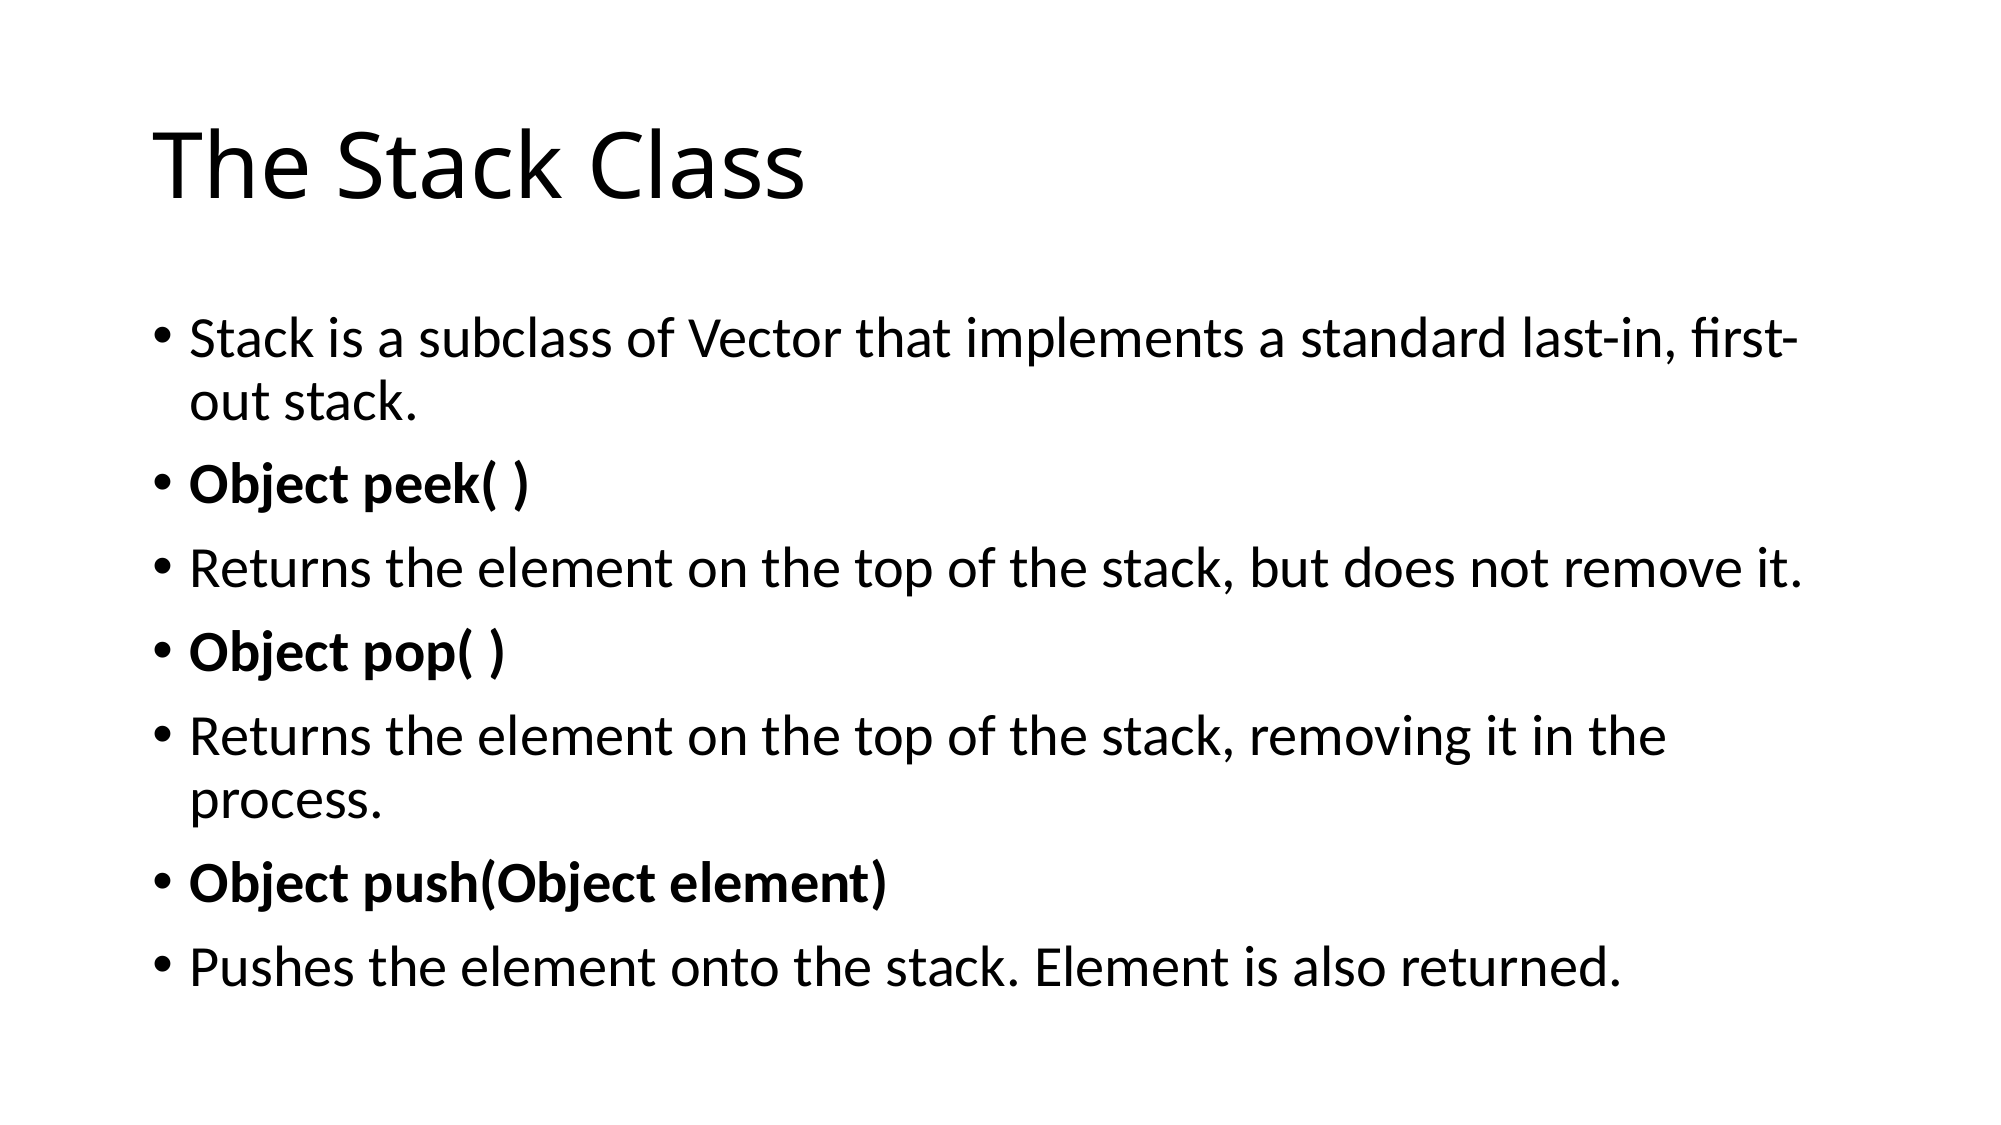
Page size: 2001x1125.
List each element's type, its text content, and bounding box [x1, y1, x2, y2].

list Stack is a subclass of Vector that implements a standard last-in, first-out stack. Object peek( ) Returns the element on the top of the stack, but does not remove it. Object pop( ) Returns the element on the top of the stack, removing it in the process. Object push(Object element) Pushes the element onto the stack. Element is also returned. [137, 299, 1863, 1014]
title The Stack Class [137, 59, 1863, 278]
